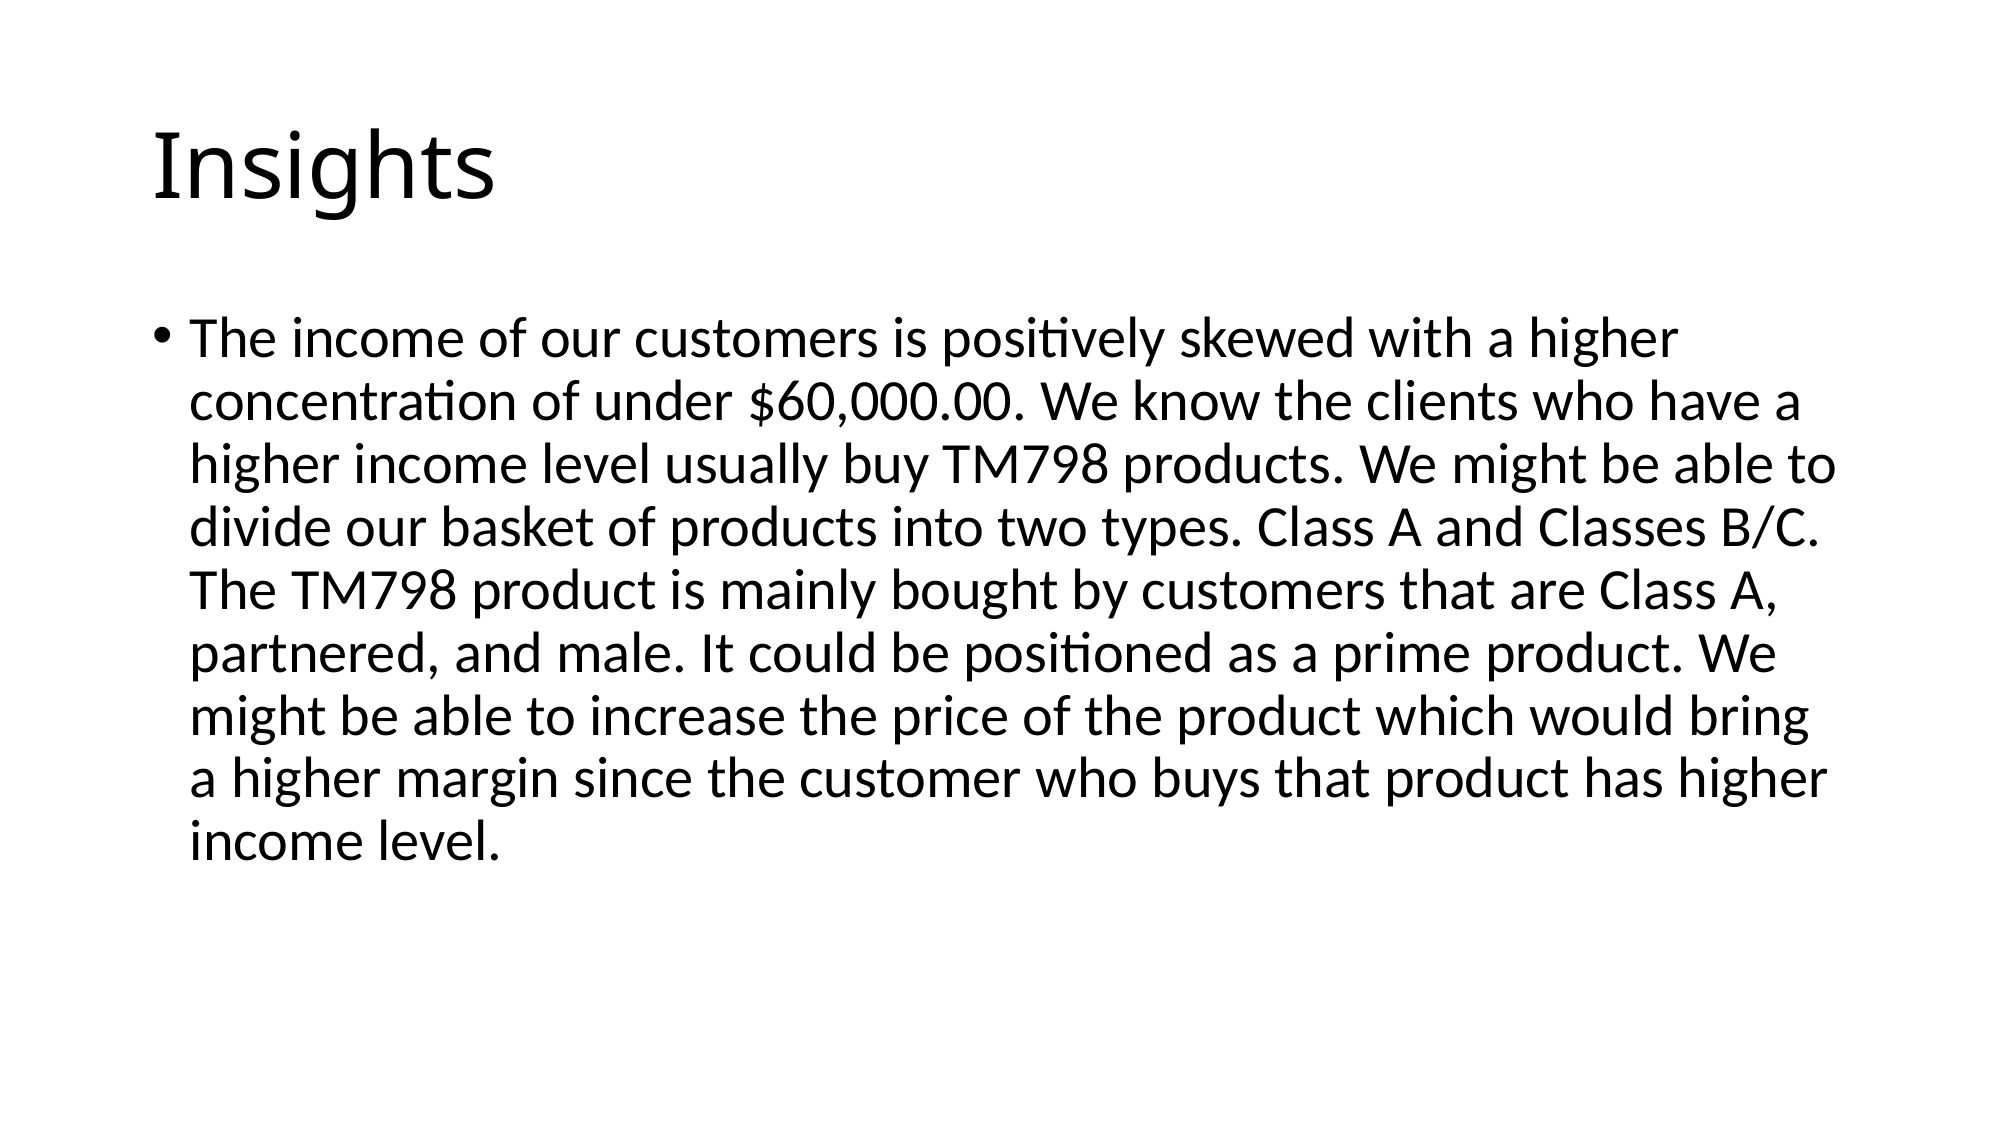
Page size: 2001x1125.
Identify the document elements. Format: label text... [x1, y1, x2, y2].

list The income of our customers is positively skewed with a higher concentration of under $60,000.00. We know the clients who have a higher income level usually buy TM798 products. We might be able to divide our basket of products into two types. Class A and Classes B/C. The TM798 product is mainly bought by customers that are Class A, partnered, and male. It could be positioned as a prime product. We might be able to increase the price of the product which would bring a higher margin since the customer who buys that product has higher income level. [137, 299, 1863, 1014]
title Insights [137, 59, 1863, 278]
